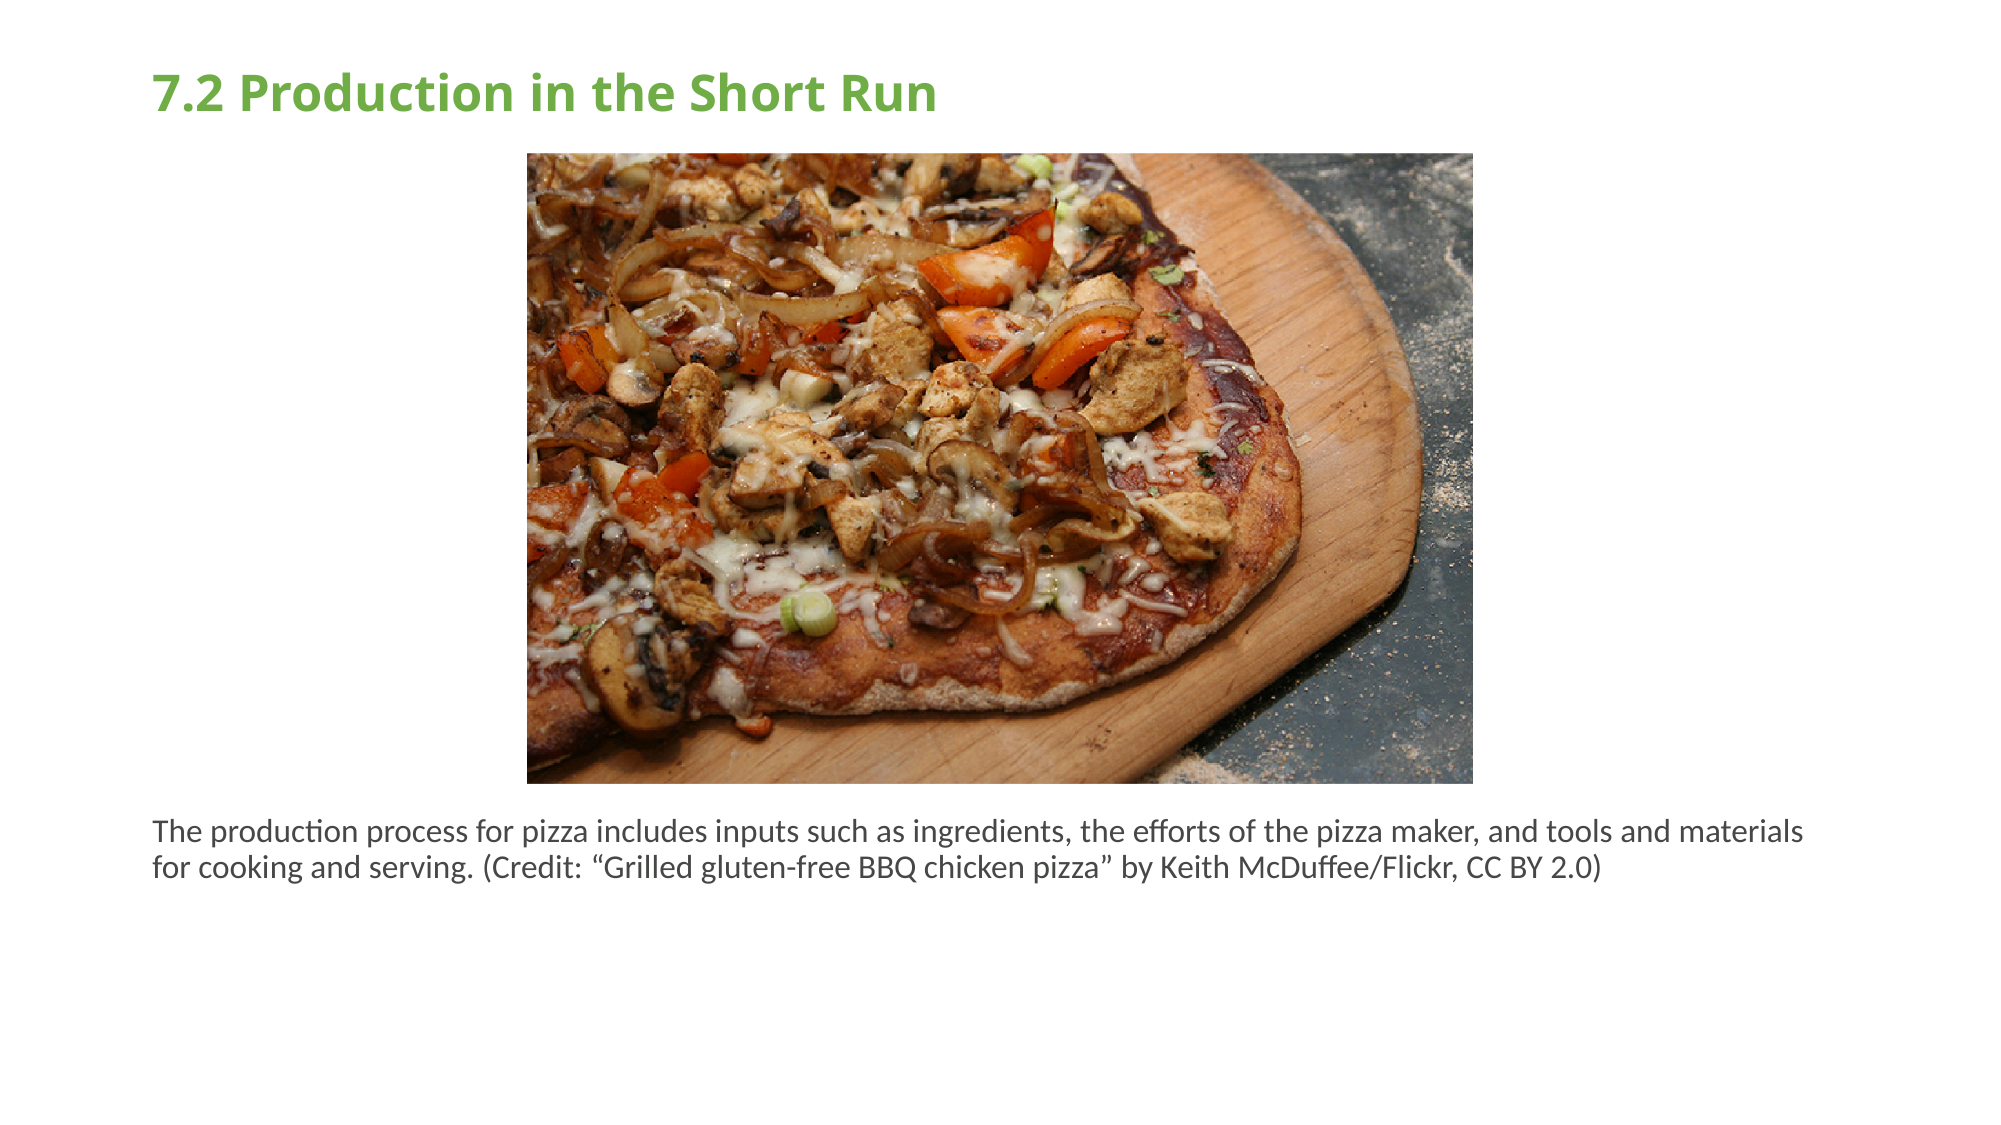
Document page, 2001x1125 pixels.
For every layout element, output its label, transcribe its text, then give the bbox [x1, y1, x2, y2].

picture [527, 153, 1473, 784]
title 7.2 Production in the Short Run [137, 59, 1863, 130]
list The production process for pizza includes inputs such as ingredients, the efforts of the pizza maker, and tools and materials for cooking and serving. (Credit: “Grilled gluten-free BBQ chicken pizza” by Keith McDuffee/Flickr, CC BY 2.0) [137, 806, 1863, 1016]
